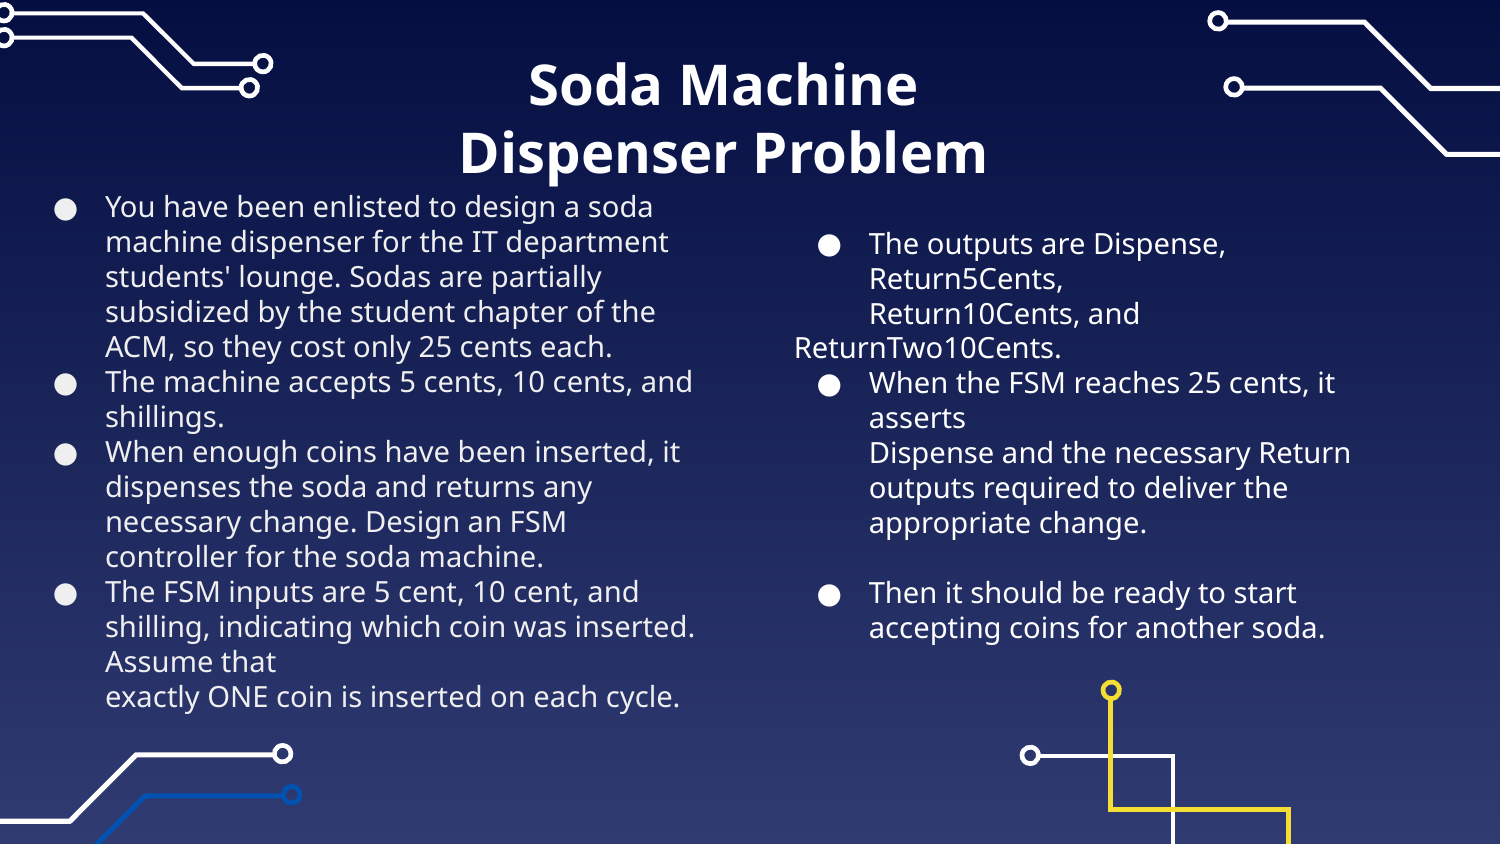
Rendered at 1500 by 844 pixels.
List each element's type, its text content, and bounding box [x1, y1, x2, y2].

text_box The outputs are Dispense, Return5Cents, Return10Cents, and ReturnTwo10Cents. When the FSM reaches 25 cents, it asserts Dispense and the necessary Return outputs required to deliver the appropriate change. Then it should be ready to start accepting coins for another soda. [778, 210, 1391, 695]
list You have been enlisted to design a soda machine dispenser for the IT department students' lounge. Sodas are partially subsidized by the student chapter of the ACM, so they cost only 25 cents each. The machine accepts 5 cents, 10 cents, and shillings. When enough coins have been inserted, it dispenses the soda and returns any necessary change. Design an FSM controller for the soda machine. The FSM inputs are 5 cent, 10 cent, and shilling, indicating which coin was inserted. Assume that exactly ONE coin is inserted on each cycle. [14, 181, 713, 756]
title Soda Machine Dispenser Problem [374, 45, 1073, 189]
